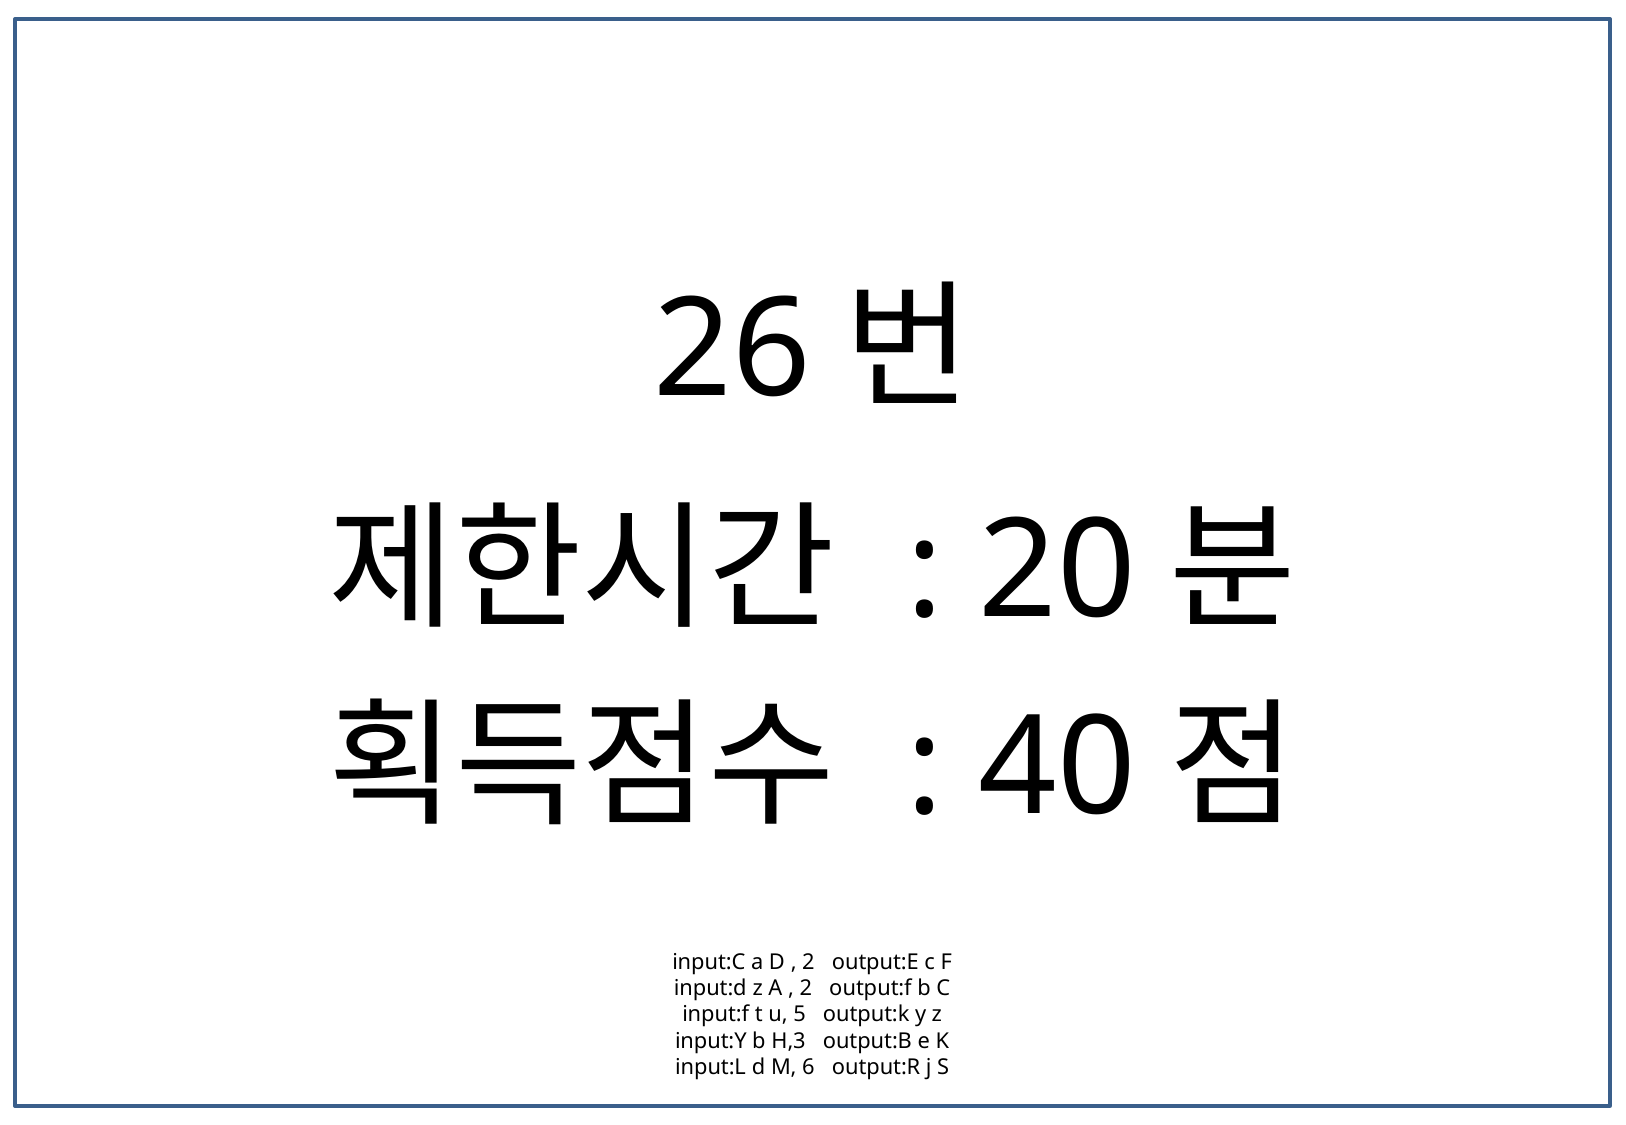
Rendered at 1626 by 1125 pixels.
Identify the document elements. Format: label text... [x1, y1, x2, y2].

text_box 획득점수 : 40점 [314, 668, 1311, 849]
text_box 26번 [639, 250, 986, 431]
text_box [13, 17, 1612, 1108]
text_box 제한시간 : 20분 [314, 471, 1311, 652]
text_box input:C a D , 2 output:E c F input:d z A , 2 output:f b C input:f t u, 5 output:k y z input:Y b H,3 output:B e K input:L d M, 6 output:R j S [657, 940, 968, 1087]
